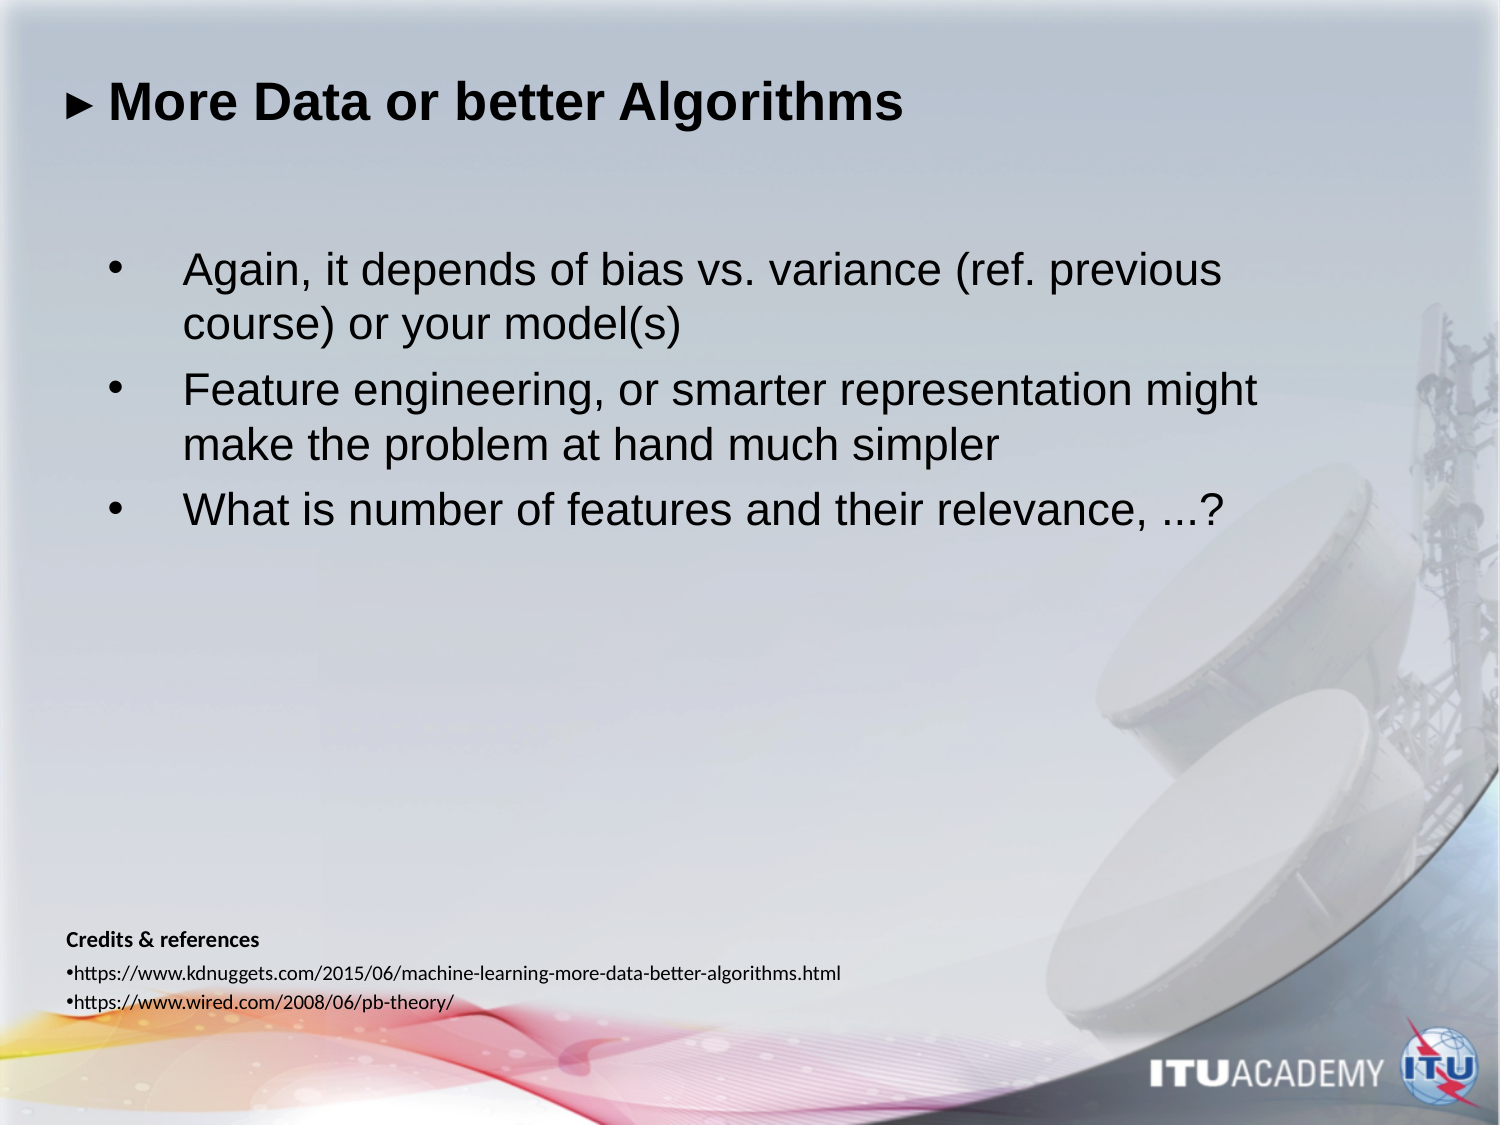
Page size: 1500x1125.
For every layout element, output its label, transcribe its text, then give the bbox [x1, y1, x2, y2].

title ▸ More Data or better Algorithms [58, 58, 1410, 174]
list Credits & references [58, 916, 308, 965]
text_box https://www.kdnuggets.com/2015/06/machine-learning-more-data-better-algorithms.html https://www.wired.com/2008/06/pb-theory/ [59, 952, 1093, 1103]
list Again, it depends of bias vs. variance (ref. previous course) or your model(s) Feature engineering, or smarter representation might make the problem at hand much simpler What is number of features and their relevance, ...? [99, 231, 1342, 776]
picture [0, 0, 1500, 1125]
